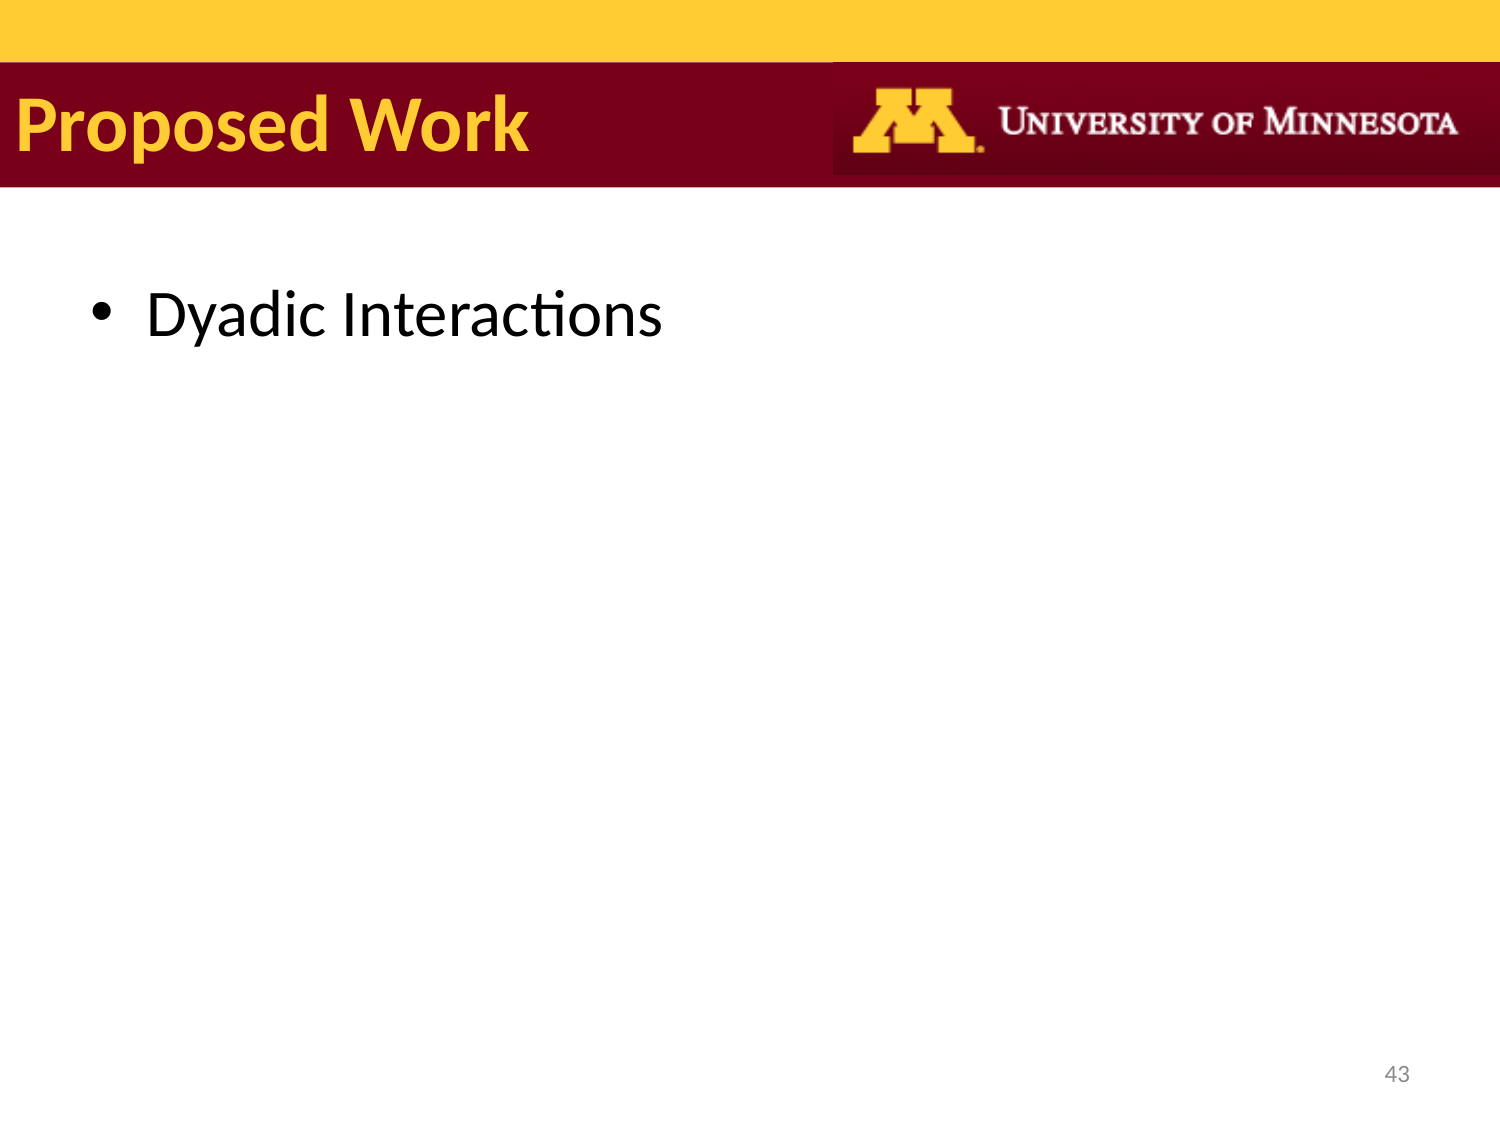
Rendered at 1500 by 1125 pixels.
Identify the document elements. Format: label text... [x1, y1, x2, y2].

list Dyadic Interactions [75, 262, 1425, 1005]
title Proposed Work [0, 62, 850, 175]
slide_number 43 [1074, 1042, 1425, 1103]
picture [850, 62, 1500, 175]
